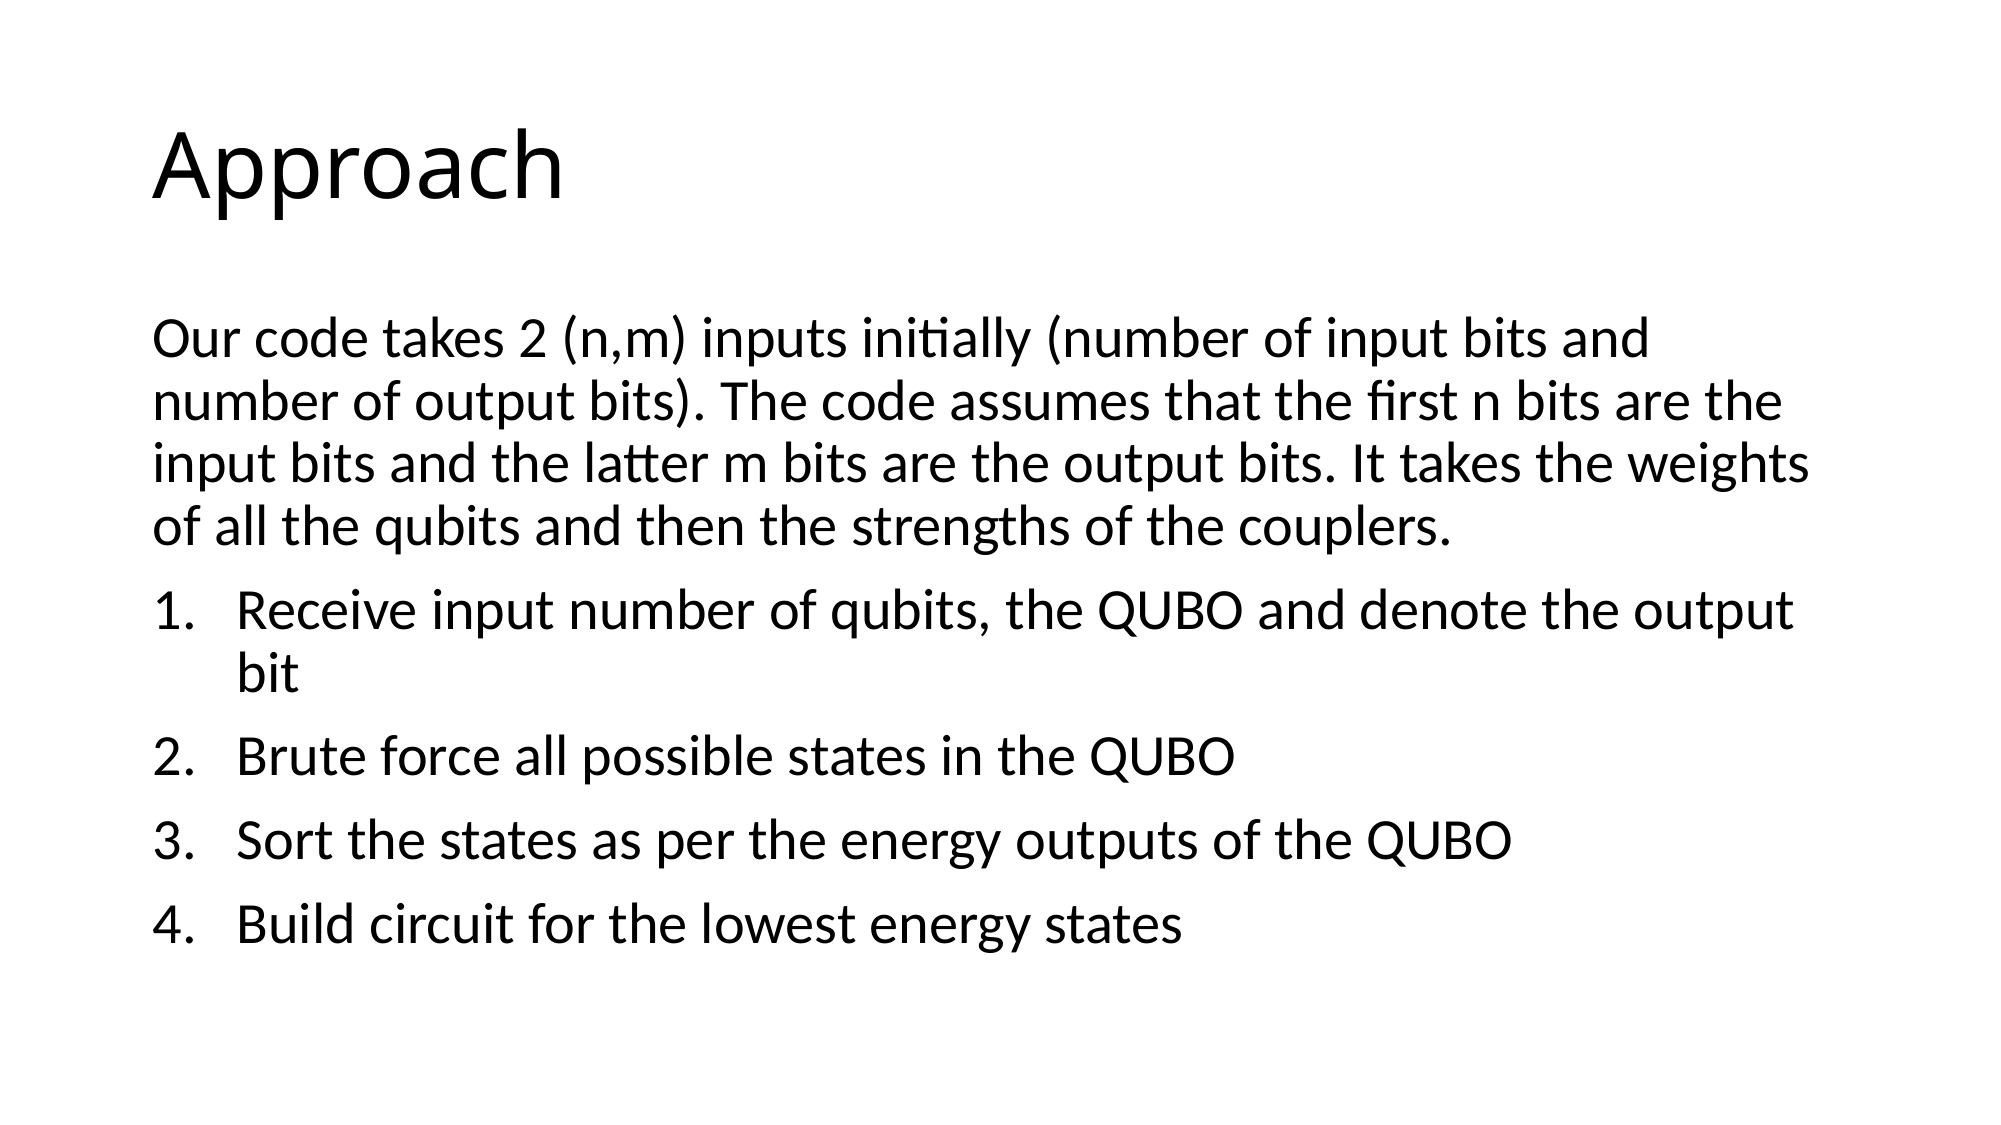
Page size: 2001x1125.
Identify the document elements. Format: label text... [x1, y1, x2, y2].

list Our code takes 2 (n,m) inputs initially (number of input bits and number of output bits). The code assumes that the first n bits are the input bits and the latter m bits are the output bits. It takes the weights of all the qubits and then the strengths of the couplers. Receive input number of qubits, the QUBO and denote the output bit Brute force all possible states in the QUBO Sort the states as per the energy outputs of the QUBO Build circuit for the lowest energy states [137, 299, 1863, 1014]
title Approach [137, 59, 1863, 278]
